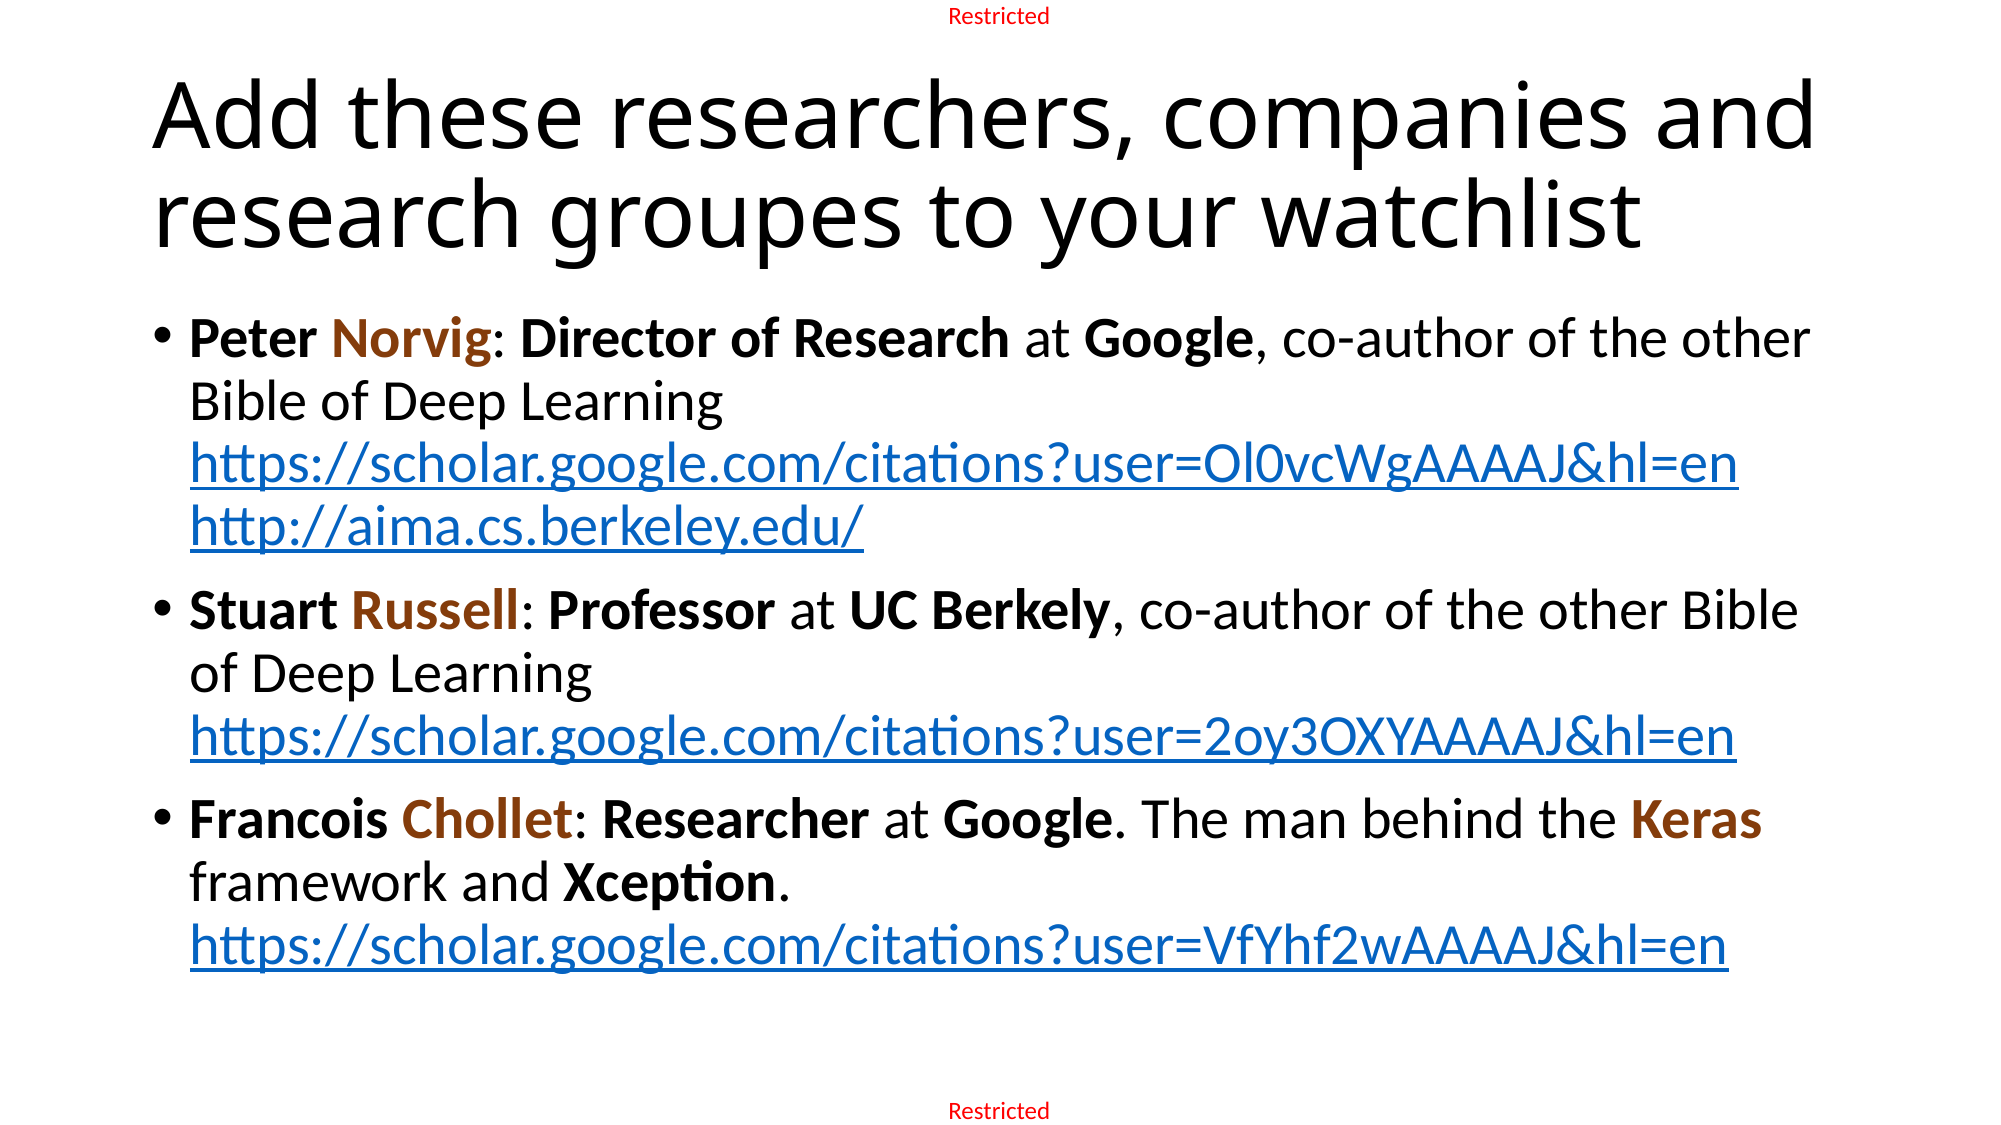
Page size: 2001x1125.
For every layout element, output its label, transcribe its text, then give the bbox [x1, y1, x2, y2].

list Peter Norvig: Director of Research at Google, co-author of the other Bible of Deep Learning https://scholar.google.com/citations?user=Ol0vcWgAAAAJ&hl=en http://aima.cs.berkeley.edu/ Stuart Russell: Professor at UC Berkely, co-author of the other Bible of Deep Learning https://scholar.google.com/citations?user=2oy3OXYAAAAJ&hl=en Francois Chollet: Researcher at Google. The man behind the Keras framework and Xception. https://scholar.google.com/citations?user=VfYhf2wAAAAJ&hl=en [137, 299, 1863, 1014]
title Add these researchers, companies and research groupes to your watchlist [137, 59, 1863, 278]
